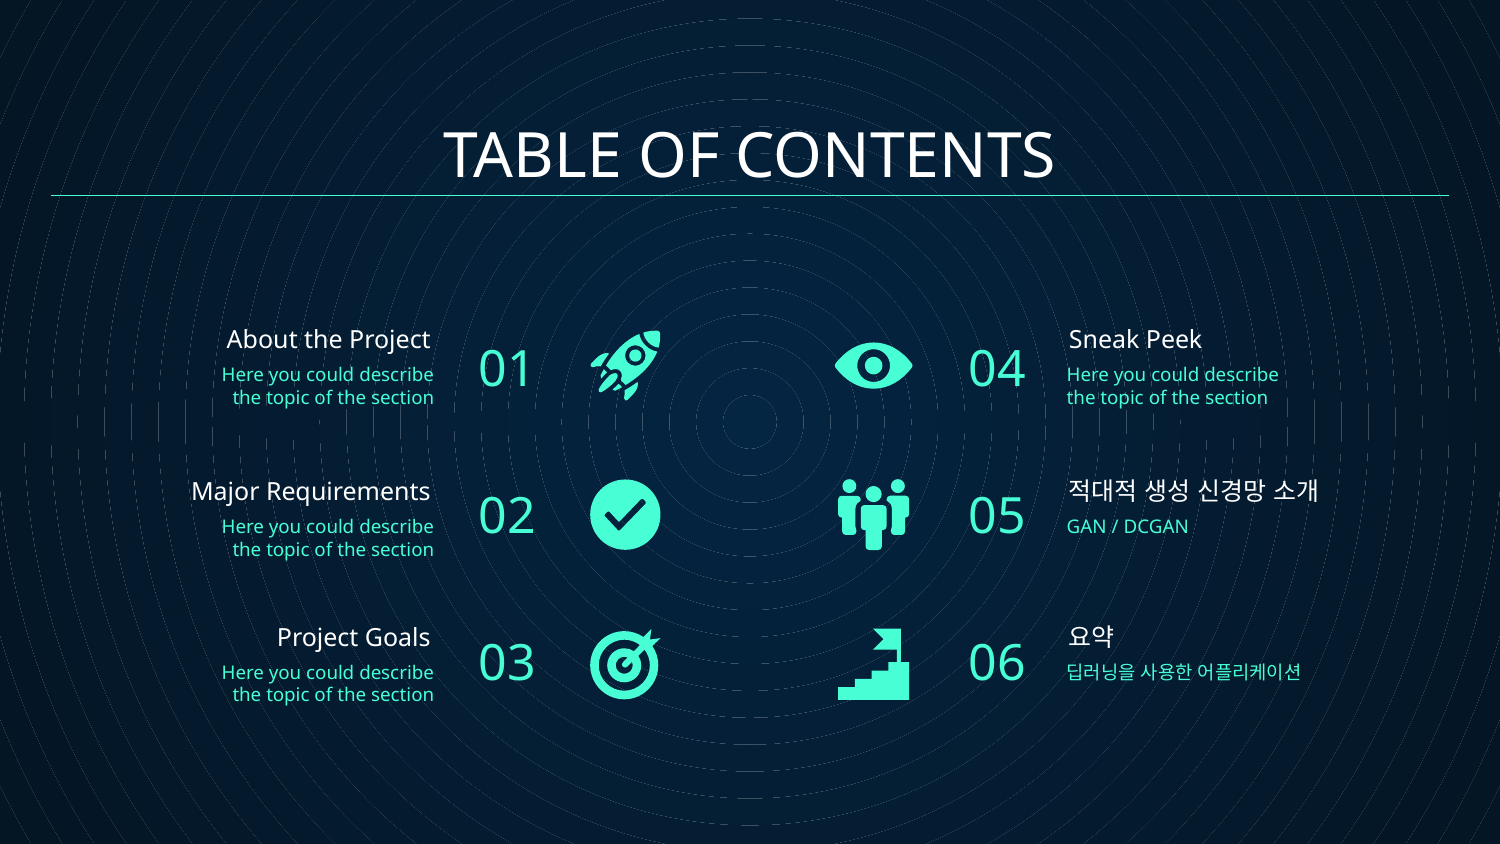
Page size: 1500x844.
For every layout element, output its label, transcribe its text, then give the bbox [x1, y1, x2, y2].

title 요약 [1053, 633, 1395, 666]
text_box [838, 628, 910, 700]
subtitle GAN / DCGAN [1051, 499, 1362, 583]
text_box [834, 342, 913, 389]
title 04 [847, 311, 1041, 412]
title 01 [463, 311, 657, 412]
subtitle Here you could describe the topic of the section [1051, 348, 1362, 431]
title Project Goals [105, 633, 447, 666]
text_box [590, 629, 661, 700]
title 02 [463, 458, 657, 559]
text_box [589, 330, 661, 401]
title 05 [847, 458, 1041, 559]
title TABLE OF CONTENTS [51, 105, 1449, 195]
title Sneak Peek [1053, 336, 1395, 369]
title 적대적 생성 신경망 소개 [1053, 488, 1395, 521]
text_box [590, 479, 661, 550]
subtitle Here you could describe the topic of the section [119, 348, 449, 431]
title About the Project [105, 336, 447, 369]
title 03 [463, 606, 657, 706]
subtitle 딥러닝을 사용한 어플리케이션 [1051, 645, 1362, 728]
title 06 [847, 606, 1041, 706]
title TABLE OF CONTENTS [51, 202, 1449, 206]
subtitle Here you could describe the topic of the section [119, 499, 449, 583]
subtitle Here you could describe the topic of the section [119, 645, 449, 728]
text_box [837, 478, 910, 551]
title Major Requirements [105, 488, 447, 521]
